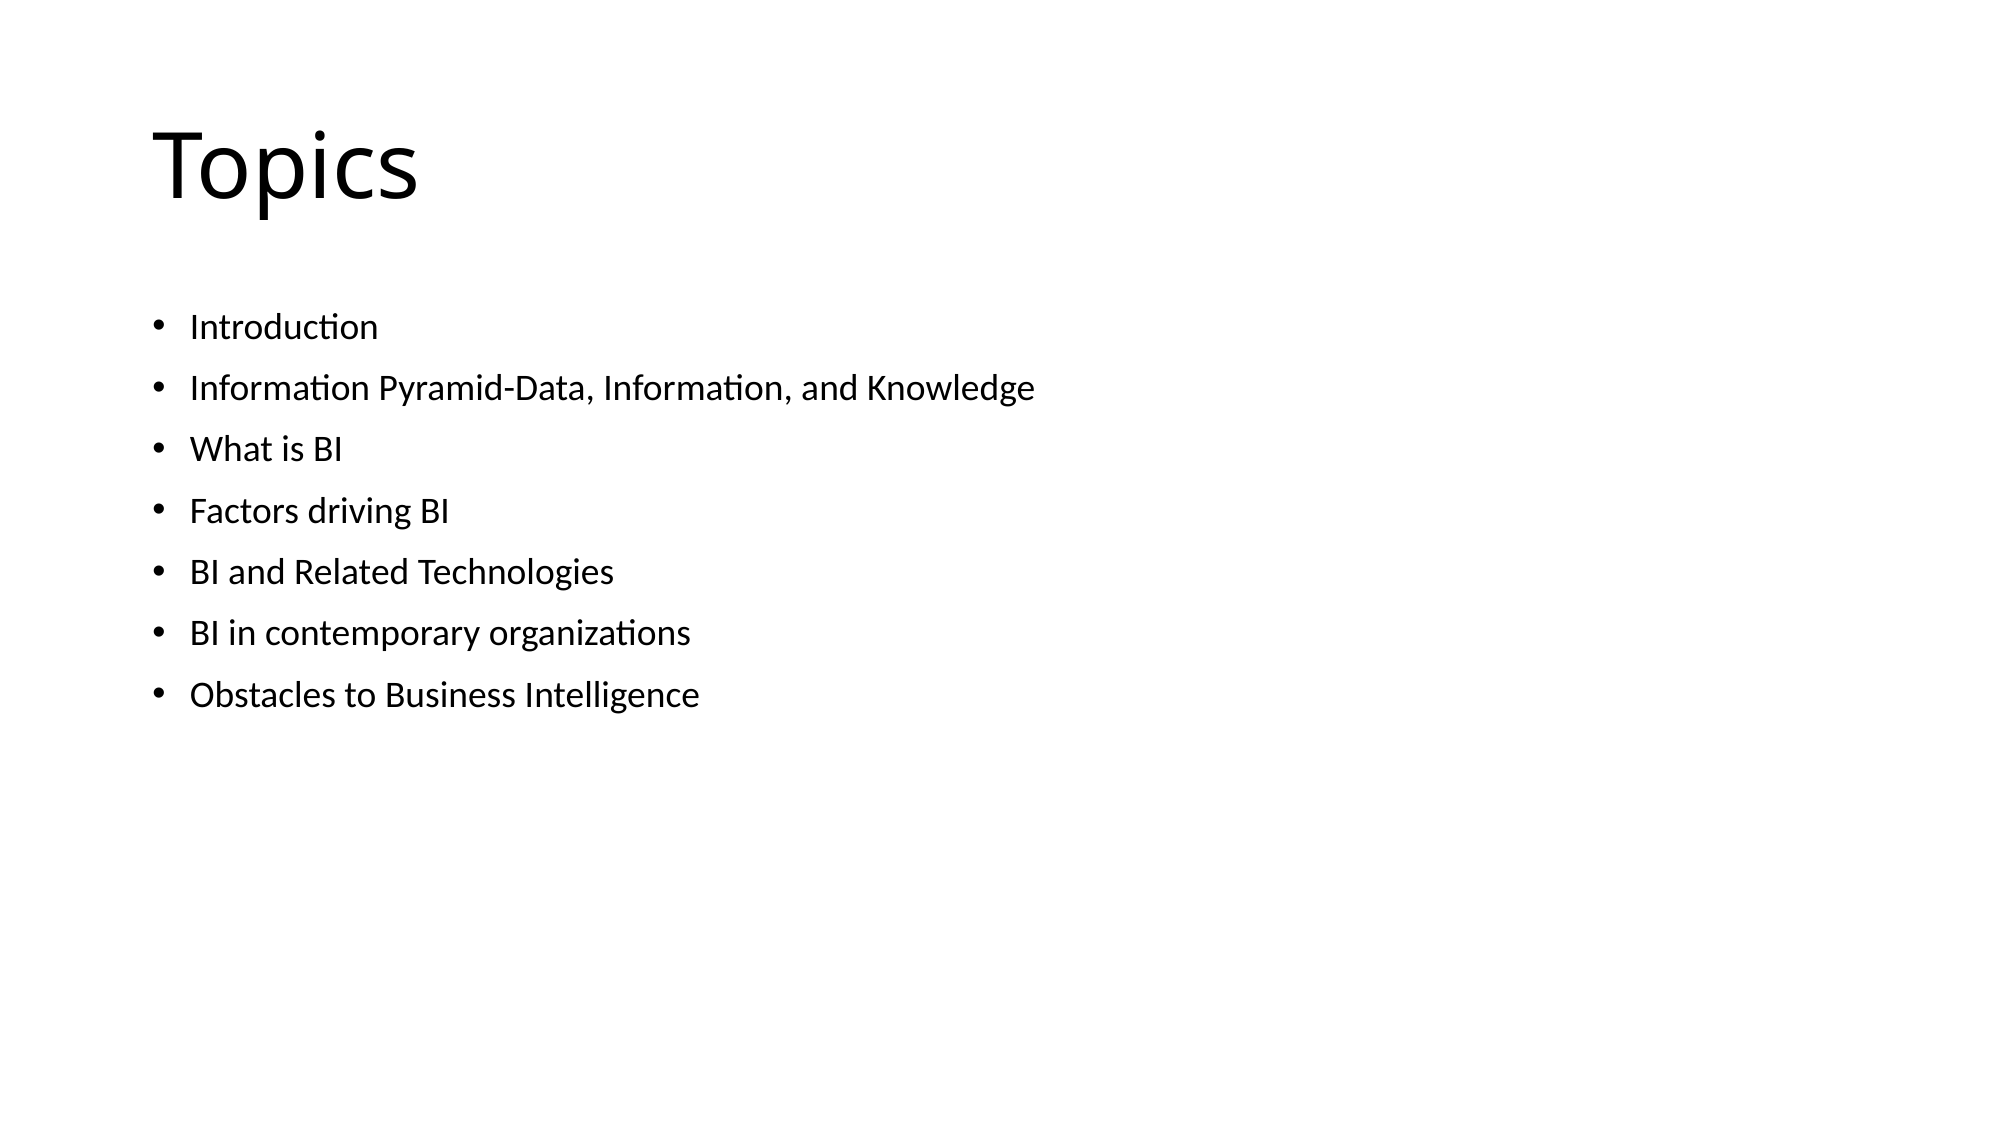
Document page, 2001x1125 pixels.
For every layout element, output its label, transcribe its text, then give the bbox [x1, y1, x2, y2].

title Topics [137, 59, 1863, 278]
list Introduction Information Pyramid-Data, Information, and Knowledge What is BI Factors driving BI BI and Related Technologies BI in contemporary organizations Obstacles to Business Intelligence [137, 299, 1863, 1014]
